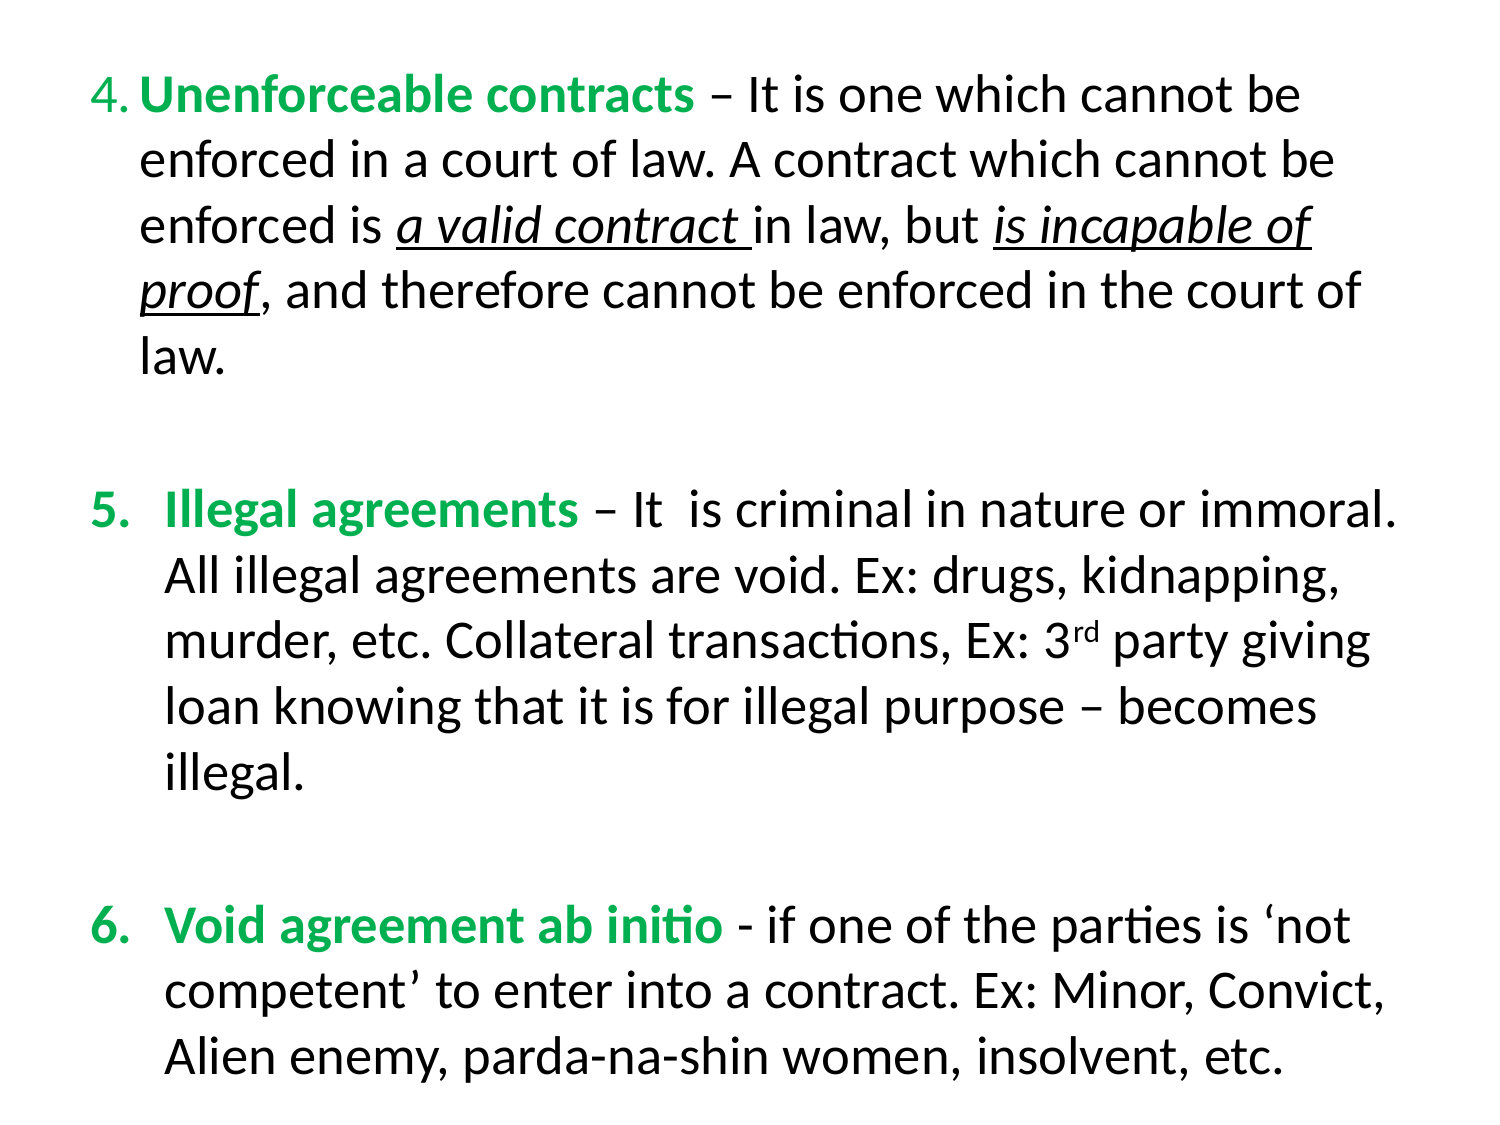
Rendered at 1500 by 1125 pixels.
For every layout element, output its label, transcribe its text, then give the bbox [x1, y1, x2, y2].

list 4. Unenforceable contracts – It is one which cannot be enforced in a court of law. A contract which cannot be enforced is a valid contract in law, but is incapable of proof, and therefore cannot be enforced in the court of law. Illegal agreements – It is criminal in nature or immoral. All illegal agreements are void. Ex: drugs, kidnapping, murder, etc. Collateral transactions, Ex: 3rd party giving loan knowing that it is for illegal purpose – becomes illegal. Void agreement ab initio - if one of the parties is ‘not competent’ to enter into a contract. Ex: Minor, Convict, Alien enemy, parda-na-shin women, insolvent, etc. [75, 50, 1425, 1100]
